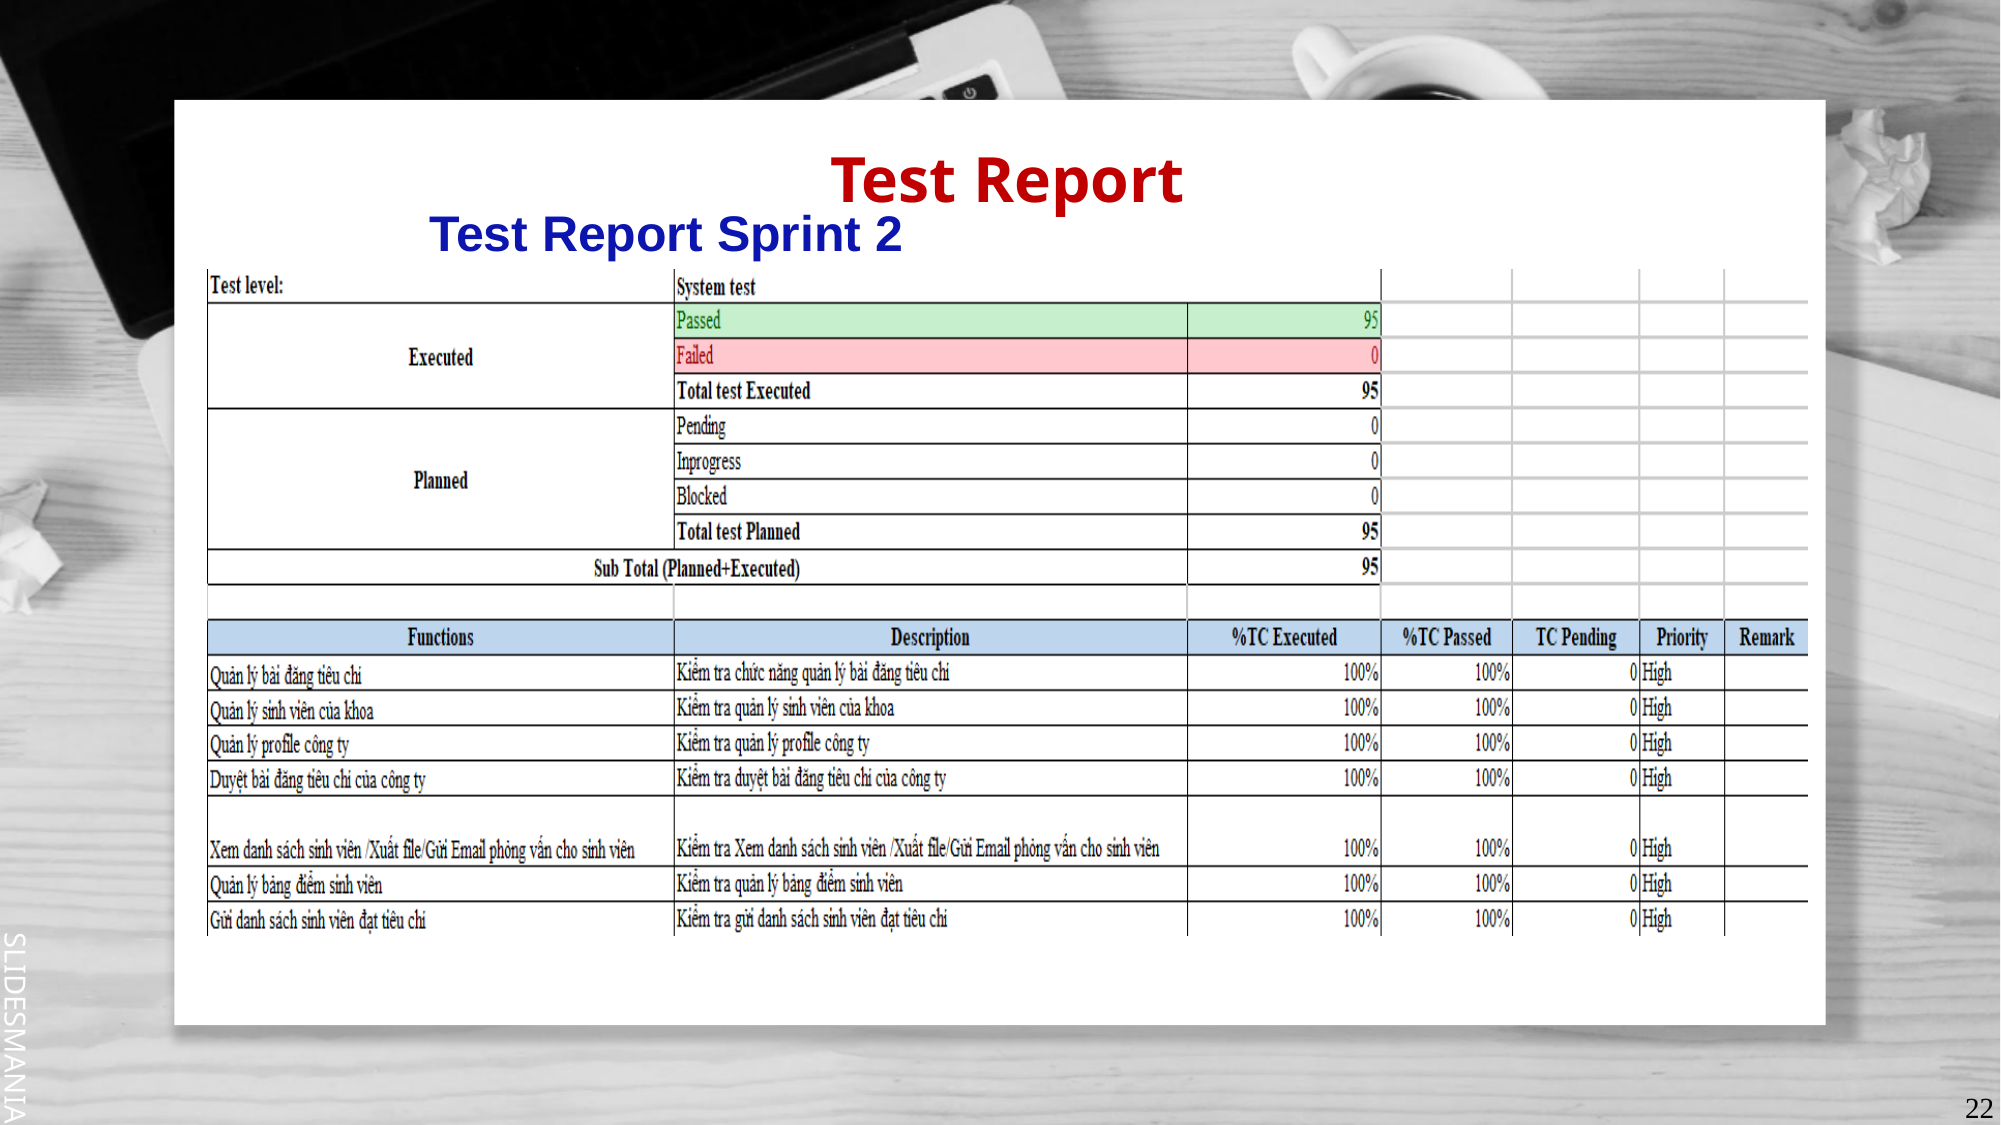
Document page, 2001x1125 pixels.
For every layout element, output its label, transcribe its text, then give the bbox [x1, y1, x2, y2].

title Test Report [207, 120, 1808, 225]
text_box 22 [1950, 1082, 2000, 1125]
text_box Test Report Sprint 2 [301, 143, 970, 225]
picture [0, 0, 2001, 1125]
